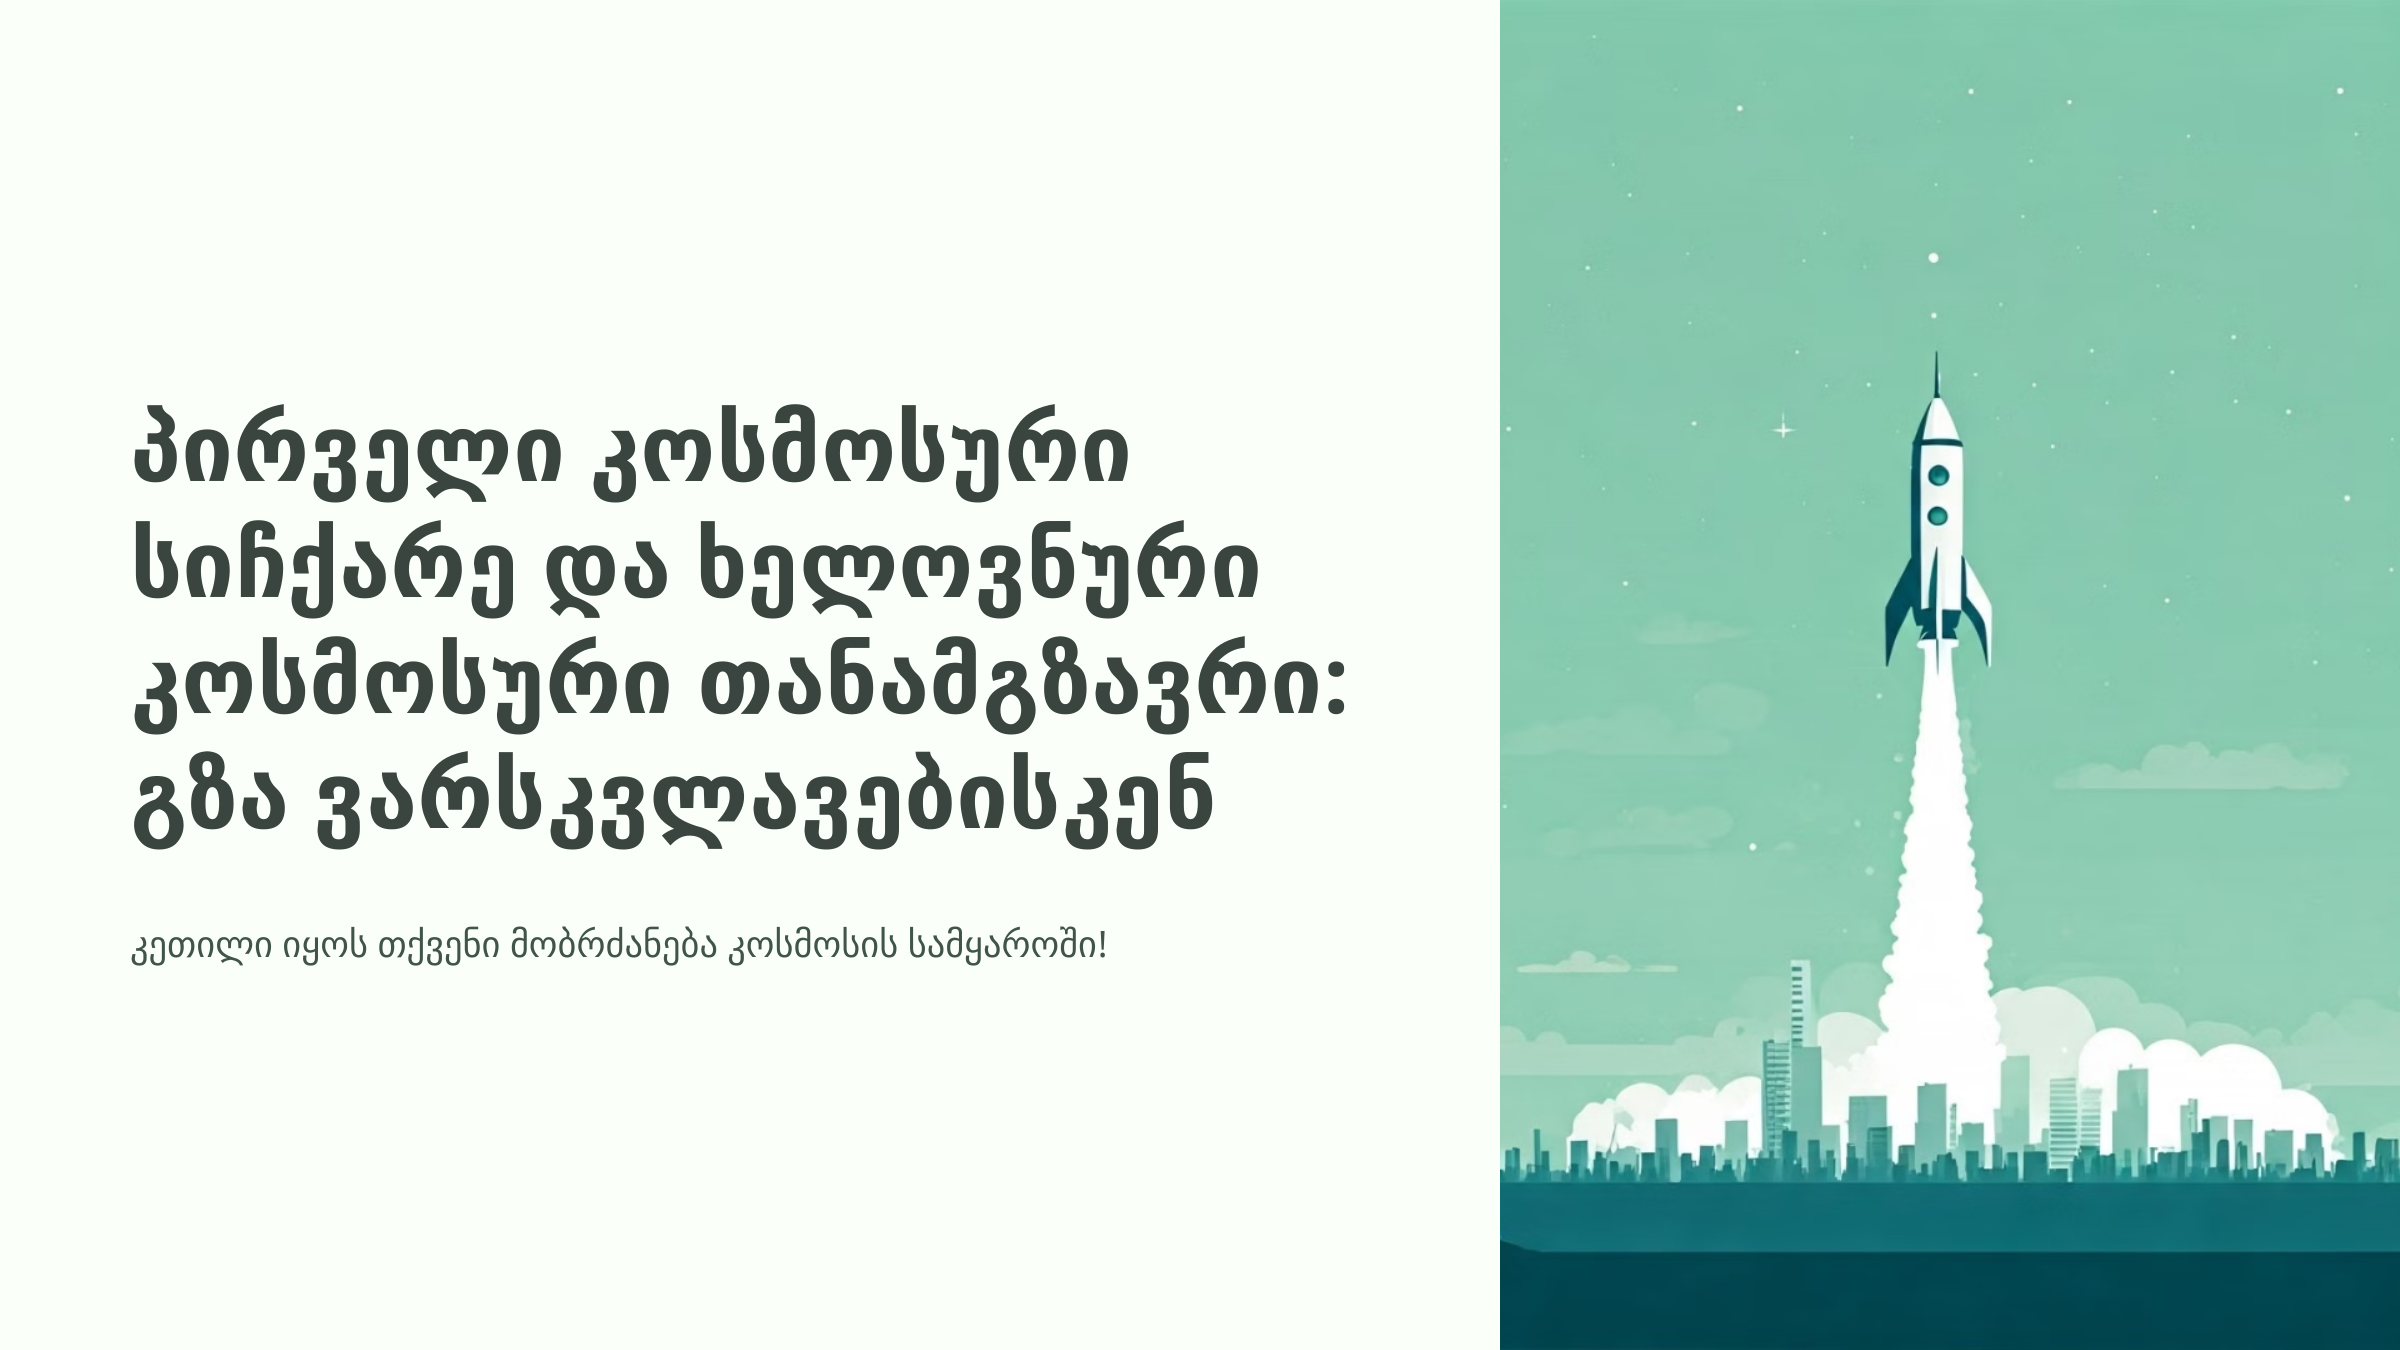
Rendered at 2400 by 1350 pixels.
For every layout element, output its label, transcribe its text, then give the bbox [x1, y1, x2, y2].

text_box კეთილი იყოს თქვენი მობრძანება კოსმოსის სამყაროში! [130, 905, 1370, 966]
picture [1499, 0, 2400, 1350]
text_box პირველი კოსმოსური სიჩქარე და ხელოვნური კოსმოსური თანამგზავრი: გზა ვარსკვლავებისკენ [130, 384, 1370, 850]
